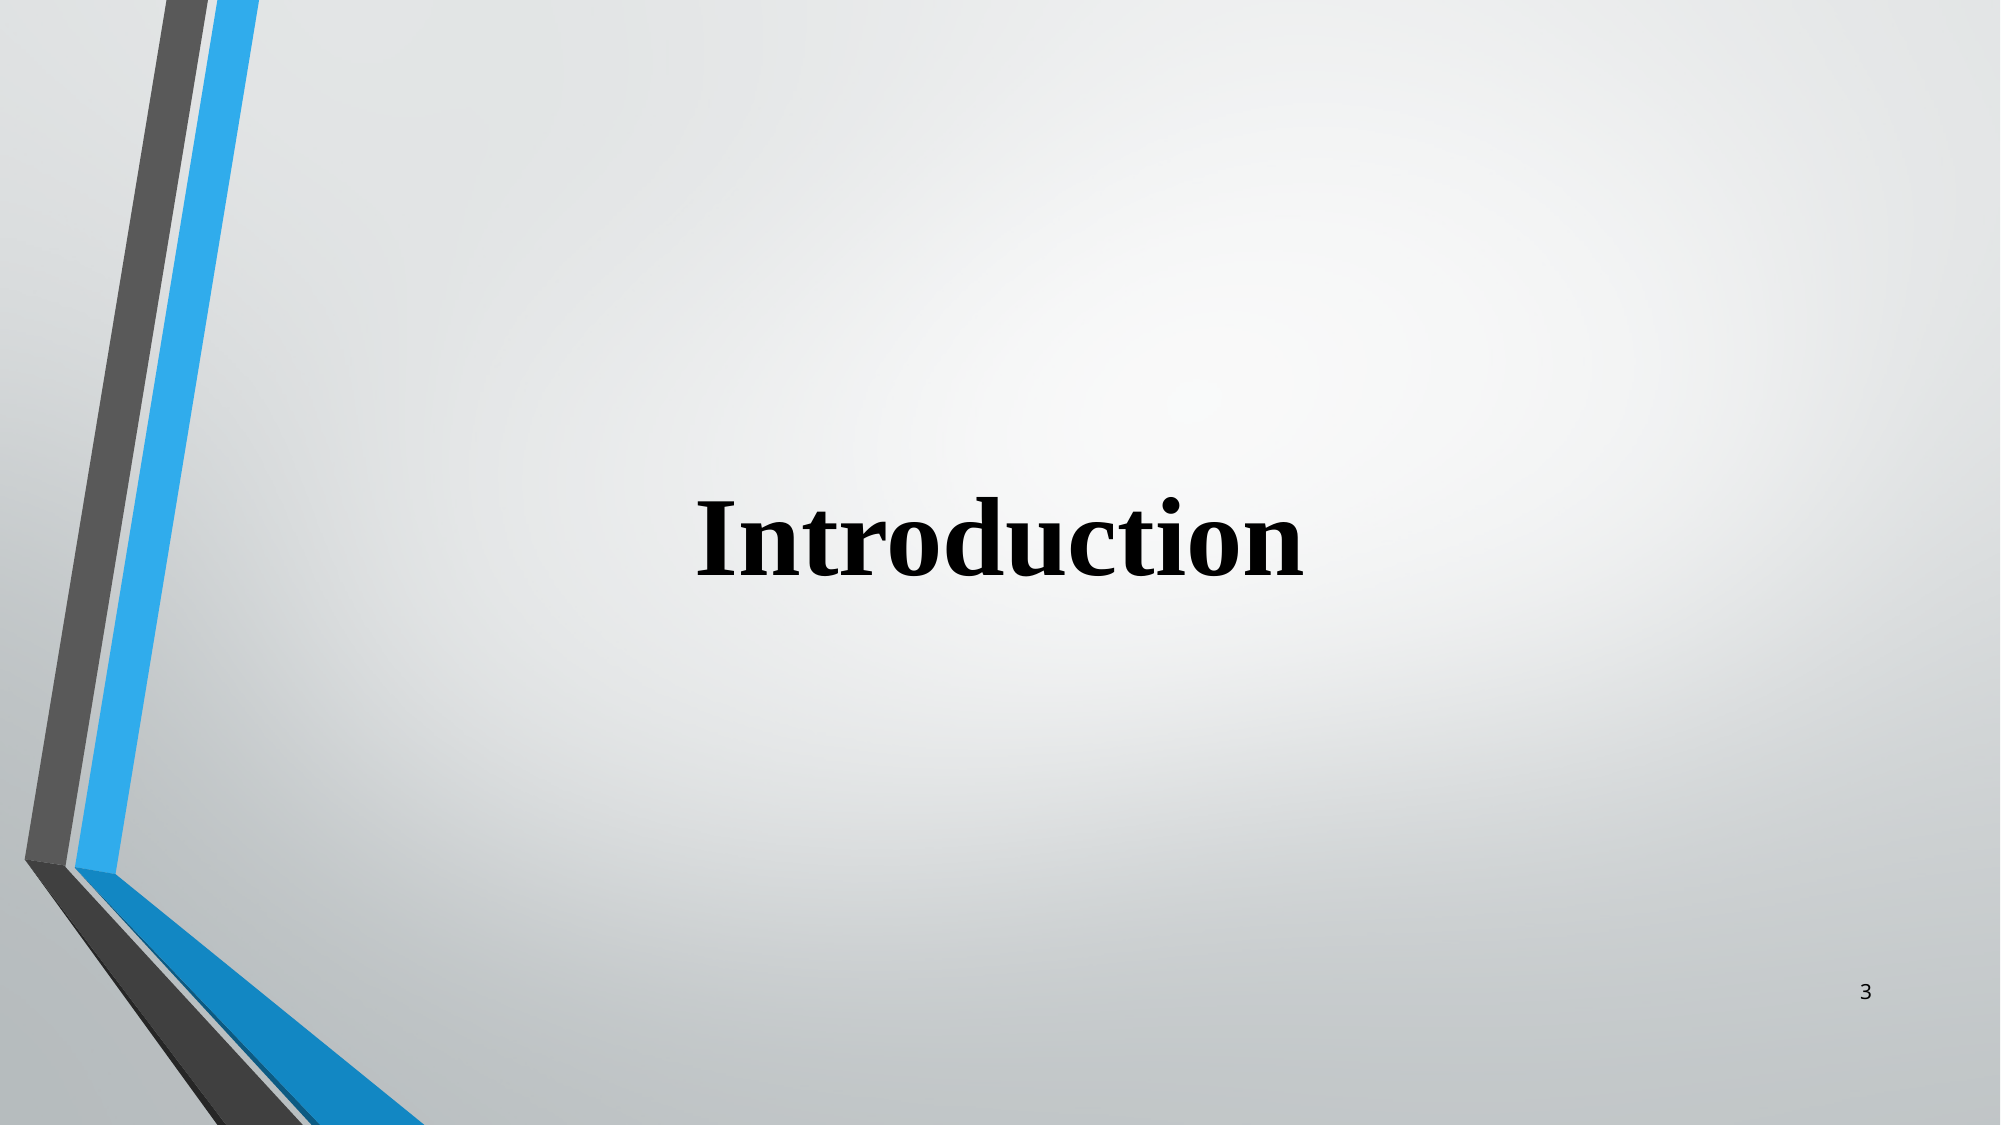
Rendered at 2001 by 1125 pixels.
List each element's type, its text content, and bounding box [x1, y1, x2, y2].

slide_number 3 [1796, 962, 1887, 1023]
title Introduction [0, 421, 2000, 639]
